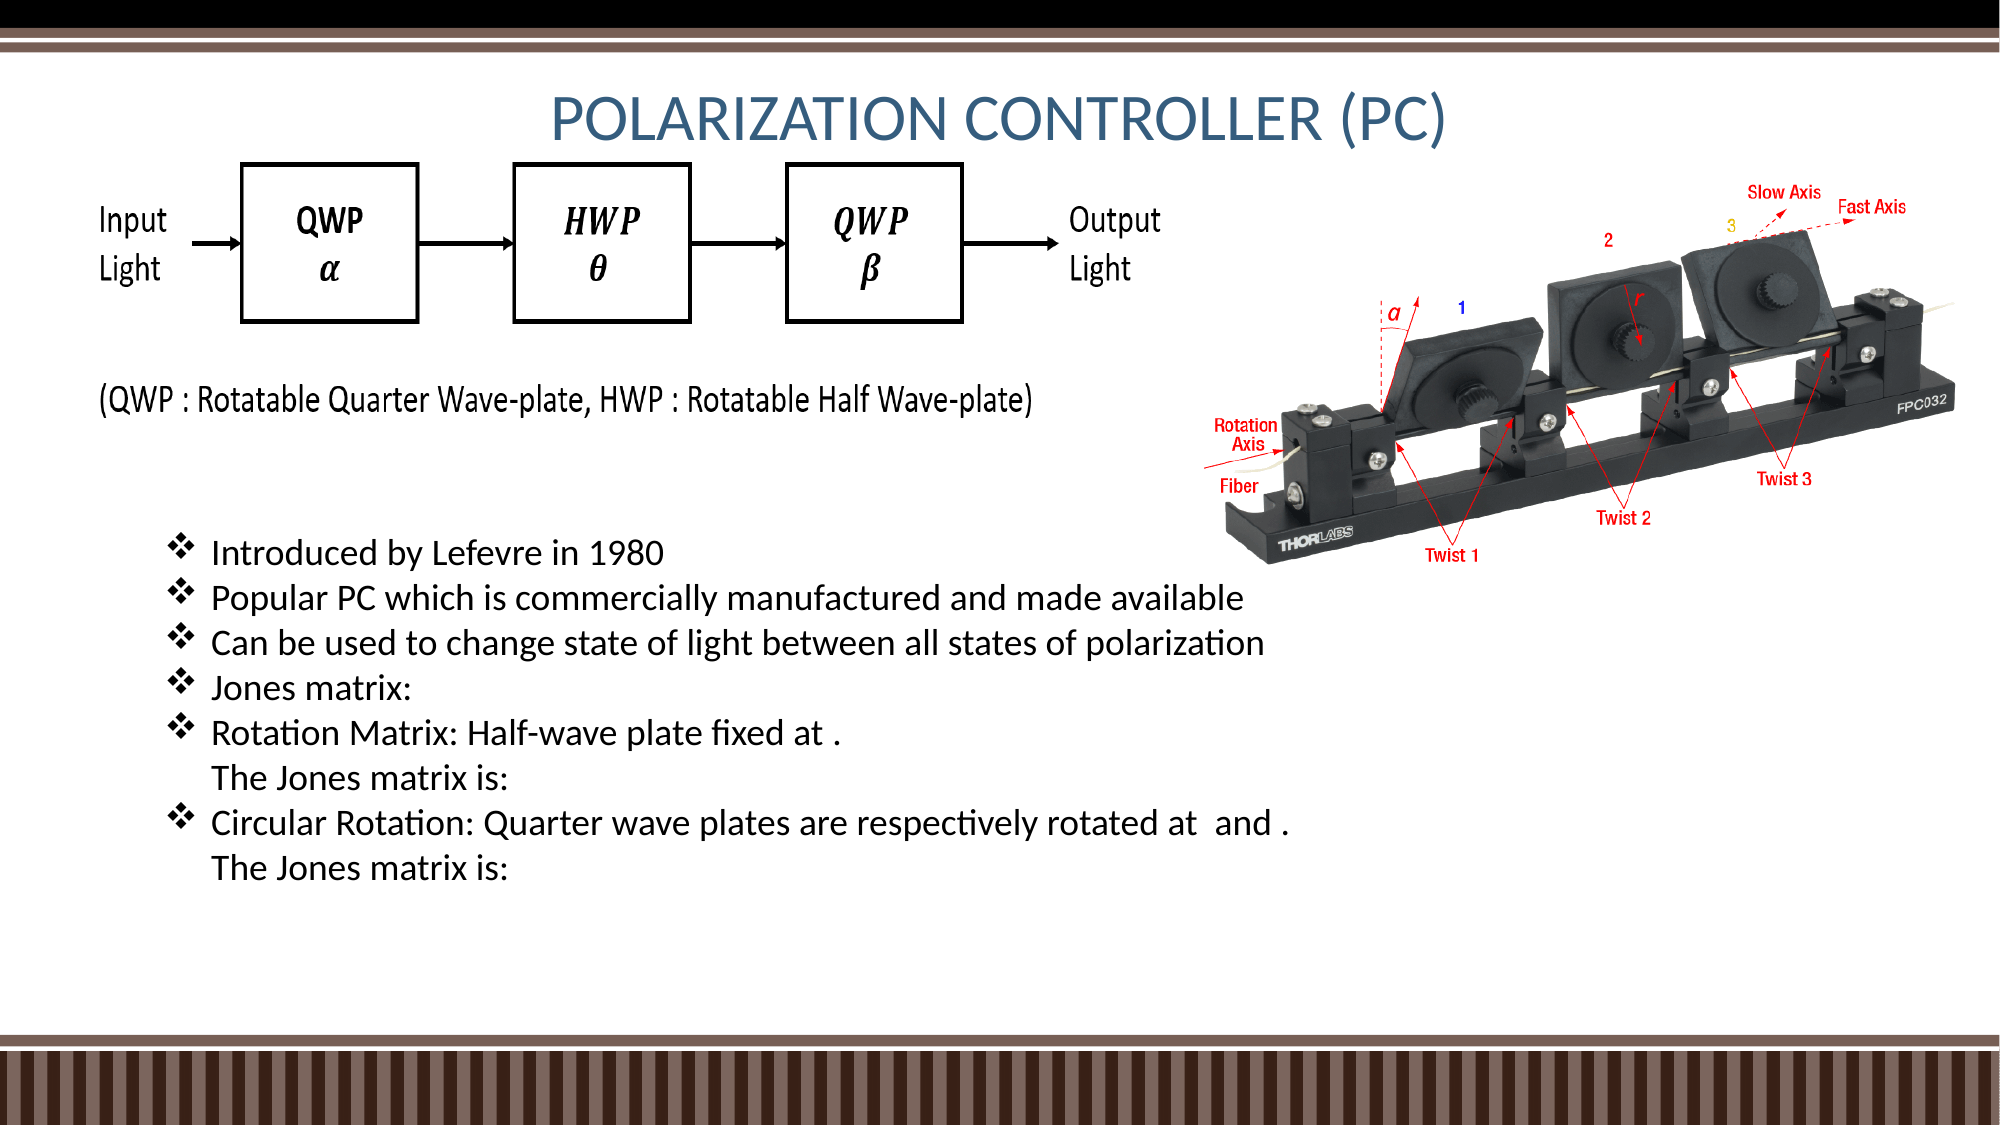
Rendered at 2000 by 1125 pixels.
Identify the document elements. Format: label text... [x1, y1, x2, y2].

title POLARIZATION CONTROLLER (PC) [249, 62, 1750, 158]
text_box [31, 158, 1968, 973]
